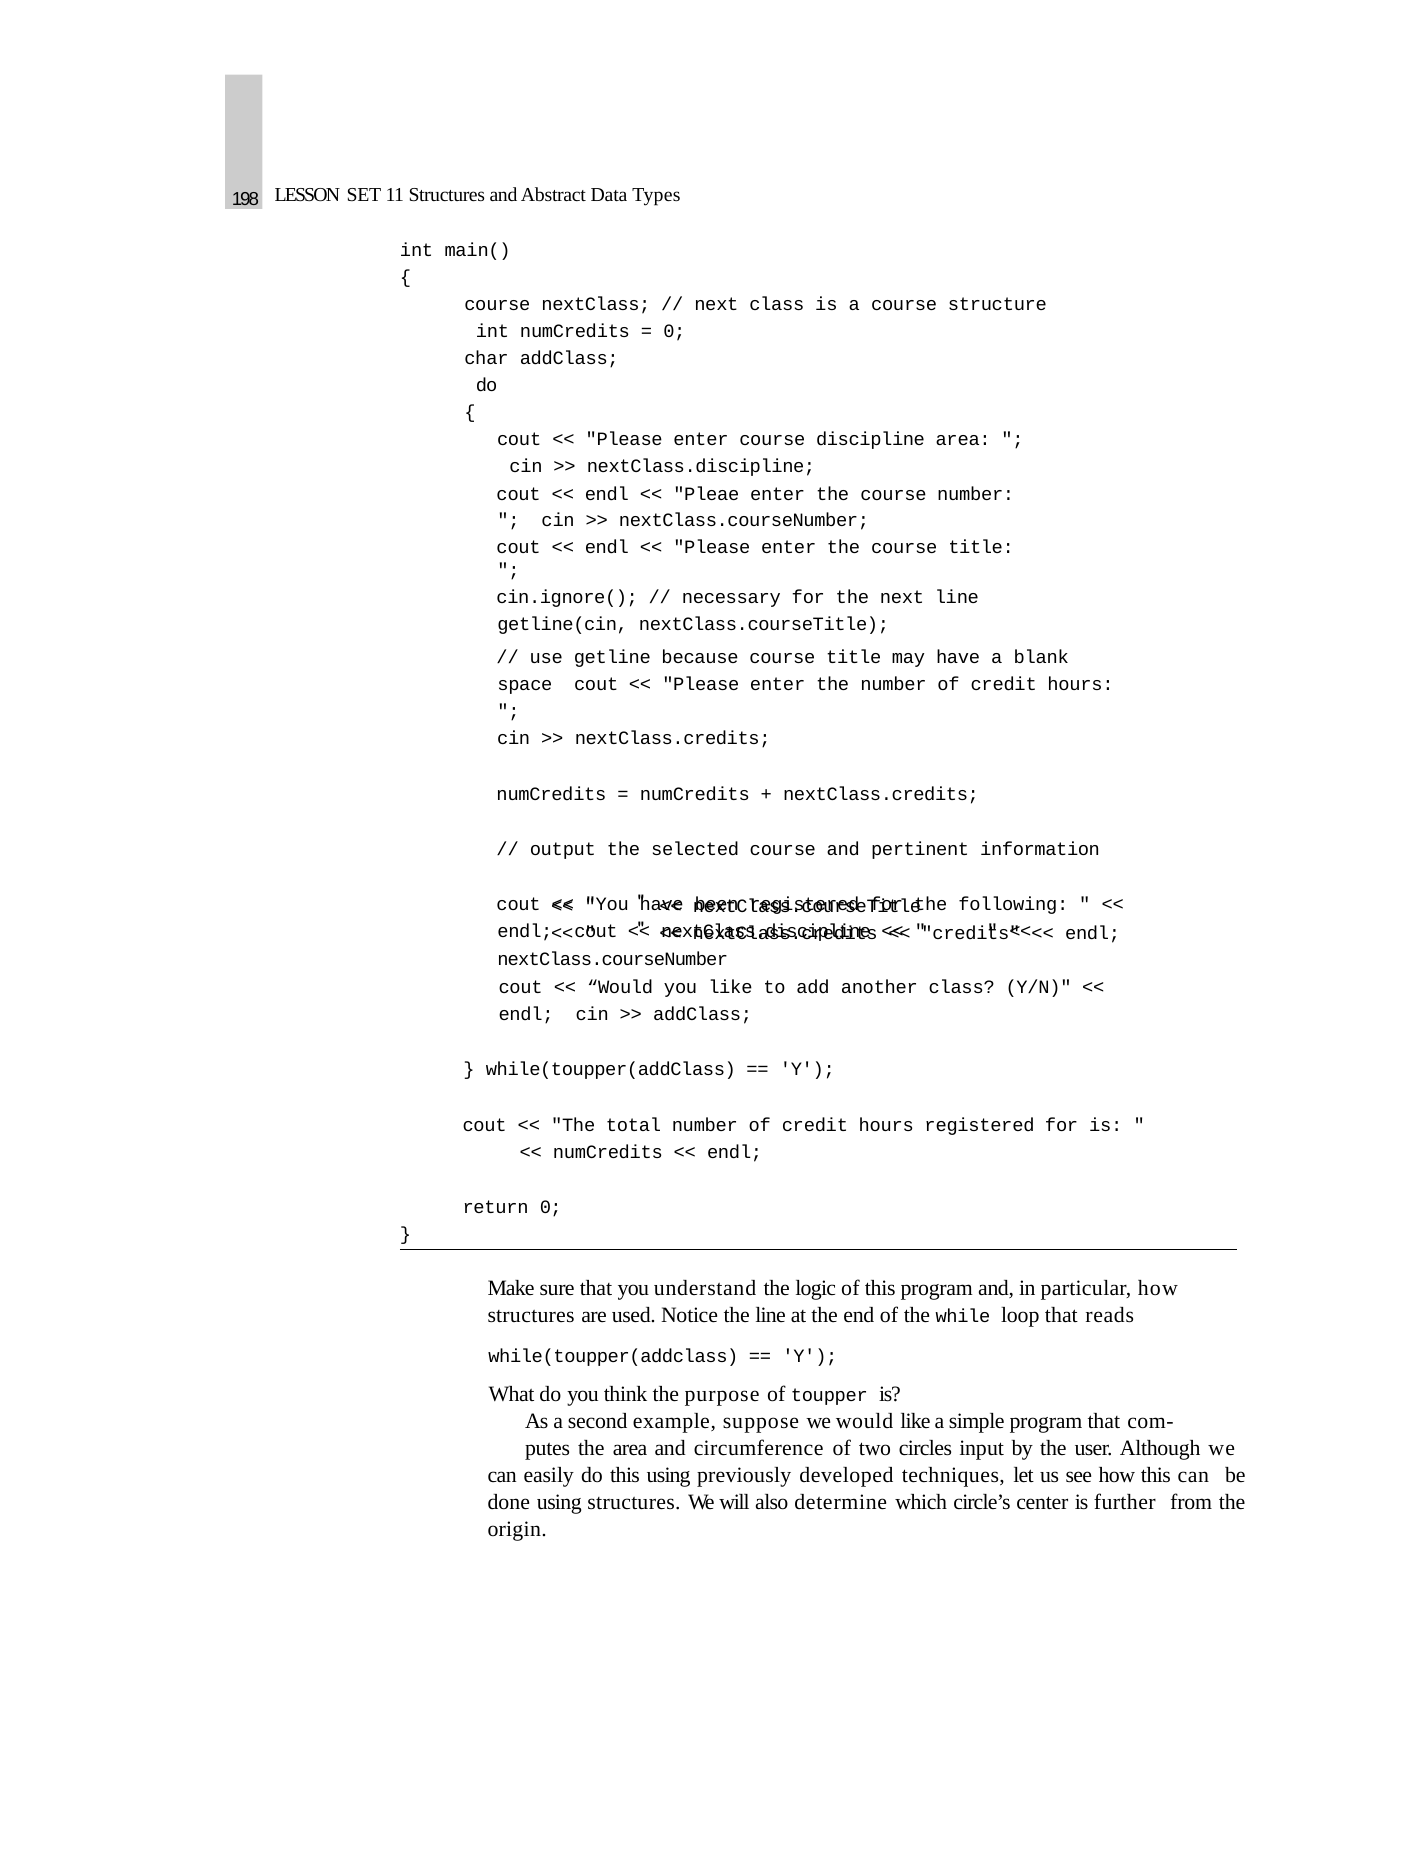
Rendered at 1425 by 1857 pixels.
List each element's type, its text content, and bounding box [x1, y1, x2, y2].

text_box << " << " [549, 886, 598, 943]
text_box cout << “Would you like to add another class? (Y/N)" << endl; cin >> addClass; } while(toupper(addClass) == 'Y'); cout << "The total number of credit hours registered for is: " << numCredits << endl; return 0; } Make sure that you understand the logic of this program and, in particular, how structures are used. Notice the line at the end of the while loop that reads while(toupper(addclass) == 'Y'); What do you think the purpose of toupper is? As a second example, suppose we would like a simple program that com- putes the area and circumference of two circles input by the user. Although we can easily do this using previously developed techniques, let us see how this can be done using structures. We will also determine which circle’s center is further from the origin. [397, 967, 1247, 1541]
text_box 198 [225, 74, 263, 209]
text_box int main() { course nextClass; // next class is a course structure int numCredits = 0; char addClass; do { cout << "Please enter course discipline area: "; cin >> nextClass.discipline; cout << endl << "Pleae enter the course number: "; cin >> nextClass.courseNumber; cout << endl << "Please enter the course title: "; cin.ignore(); // necessary for the next line getline(cin, nextClass.courseTitle); // use getline because course title may have a blank space cout << "Please enter the number of credit hours: "; cin >> nextClass.credits; numCredits = numCredits + nextClass.credits; // output the selected course and pertinent information cout << "You have been registered for the following: " << endl; cout << nextClass.discipline << " " << nextClass.courseNumber [397, 230, 1190, 967]
text_box << nextClass.courseTitle << nextClass.credits << "credits" << endl; [635, 886, 1122, 943]
text_box LESSON SET 11 Structures and Abstract Data Types [272, 179, 716, 206]
